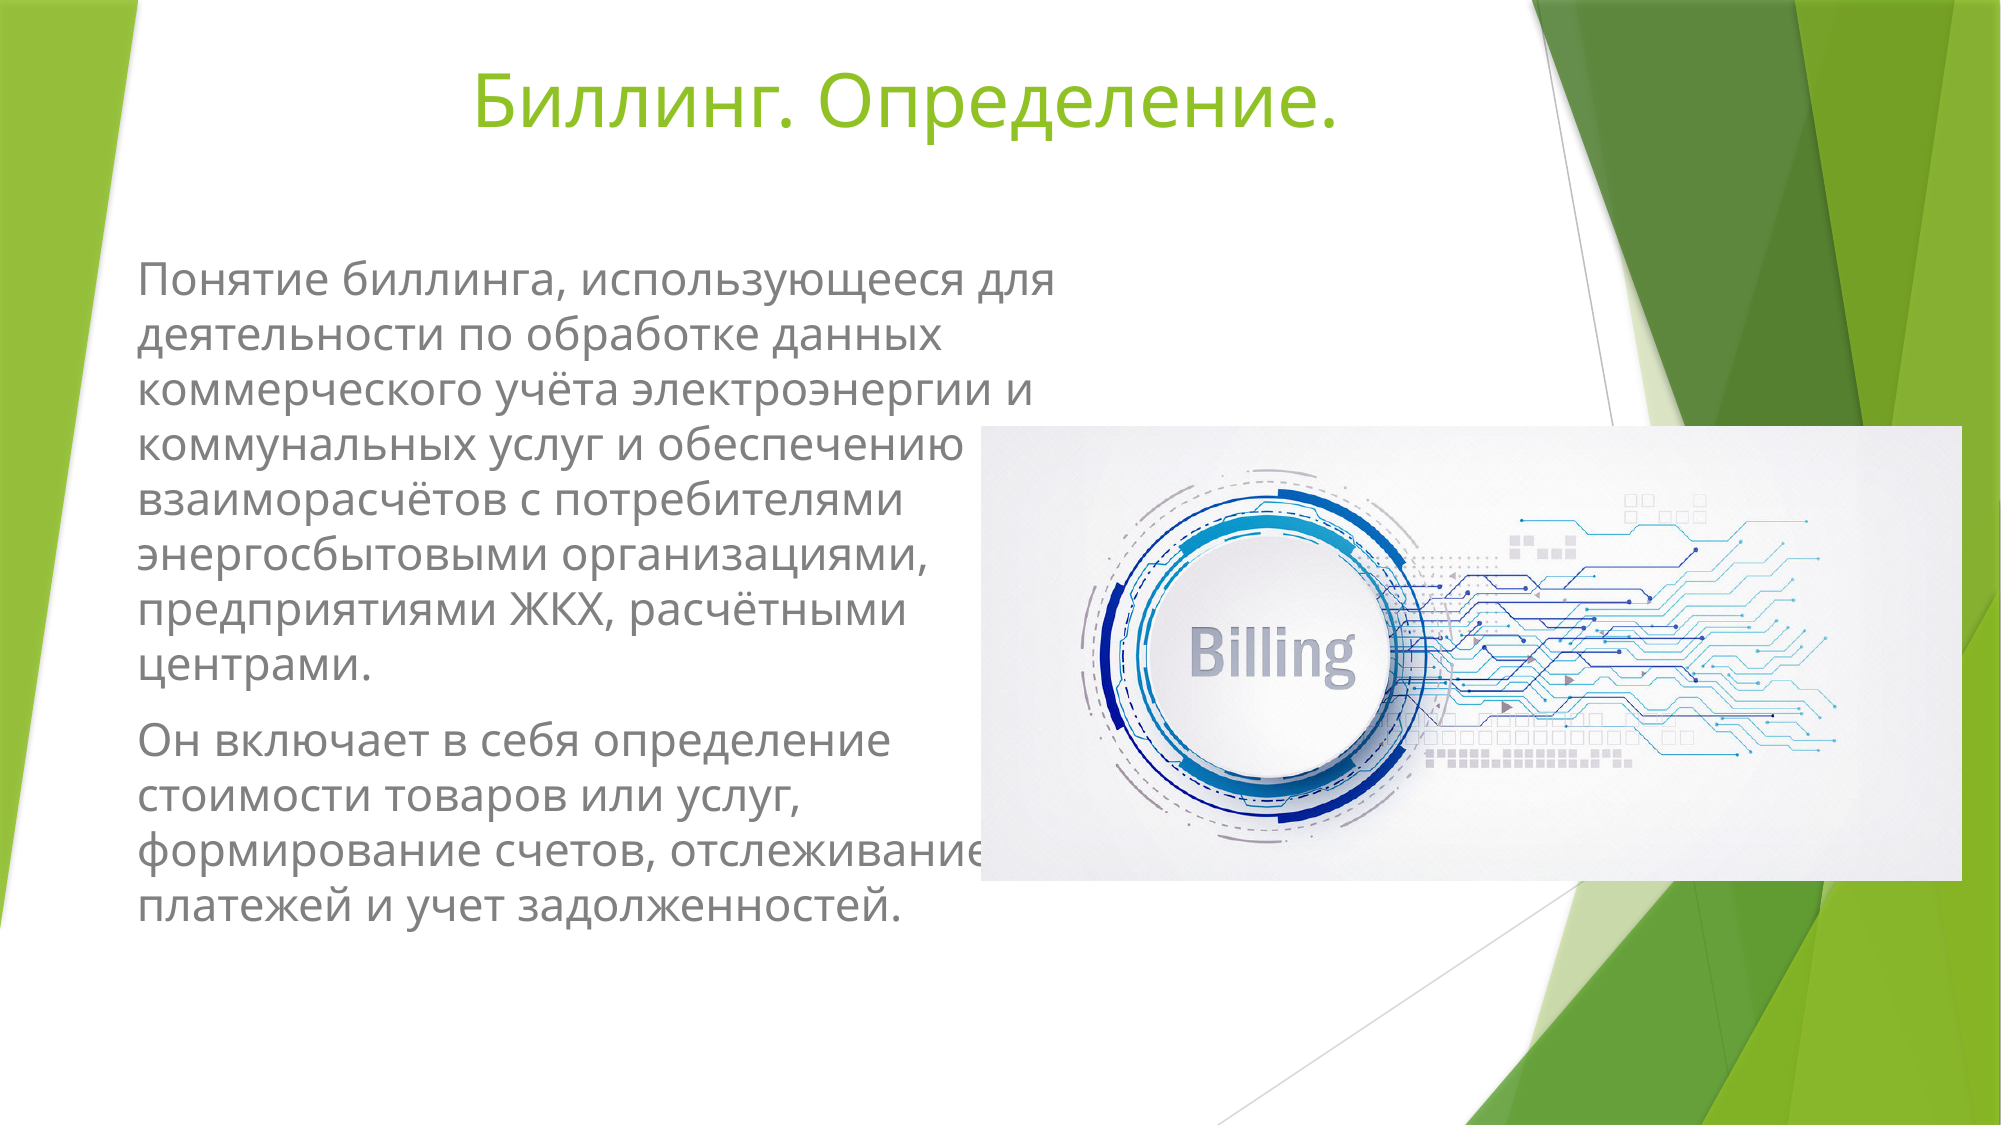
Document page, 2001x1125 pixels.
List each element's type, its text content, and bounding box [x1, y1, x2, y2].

subtitle Понятие биллинга, использующееся для деятельности по обработке данных коммерческого учёта электроэнергии и коммунальных услуг и обеспечению взаиморасчётов с потребителями энергосбытовыми организациями, предприятиями ЖКХ, расчётными центрами. Он включает в себя определение стоимости товаров или услуг, формирование счетов, отслеживание платежей и учет задолженностей. [121, 242, 1093, 428]
picture [980, 426, 1963, 881]
title Биллинг. Определение. [0, 0, 1355, 150]
